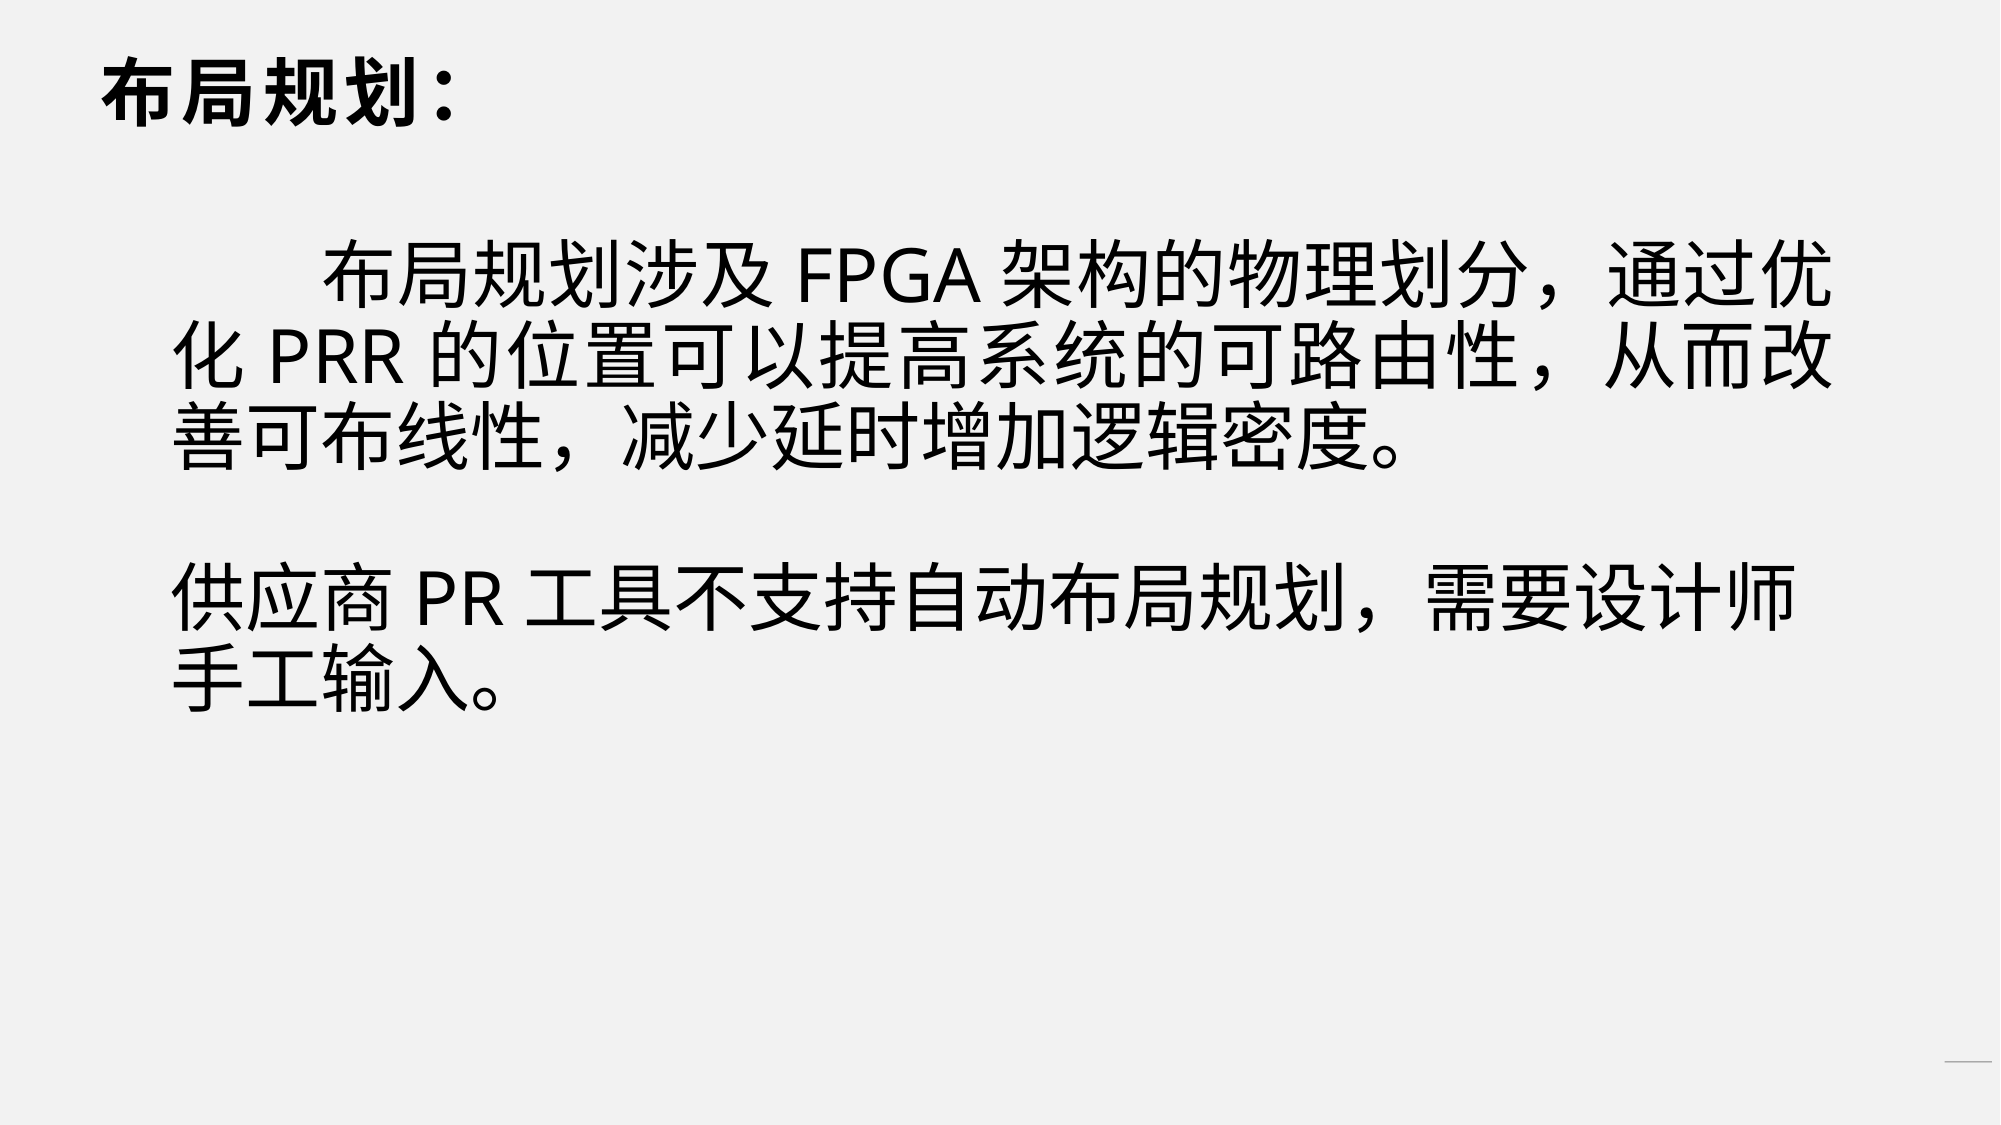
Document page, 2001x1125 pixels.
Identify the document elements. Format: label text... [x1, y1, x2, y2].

text_box 布局规划： [86, 38, 1003, 143]
text_box 布局规划涉及FPGA架构的物理划分，通过优化PRR的位置可以提高系统的可路由性，从而改善可布线性，减少延时增加逻辑密度。 [155, 230, 1849, 500]
text_box 供应商PR工具不支持自动布局规划，需要设计师手工输入。 [155, 553, 1849, 750]
